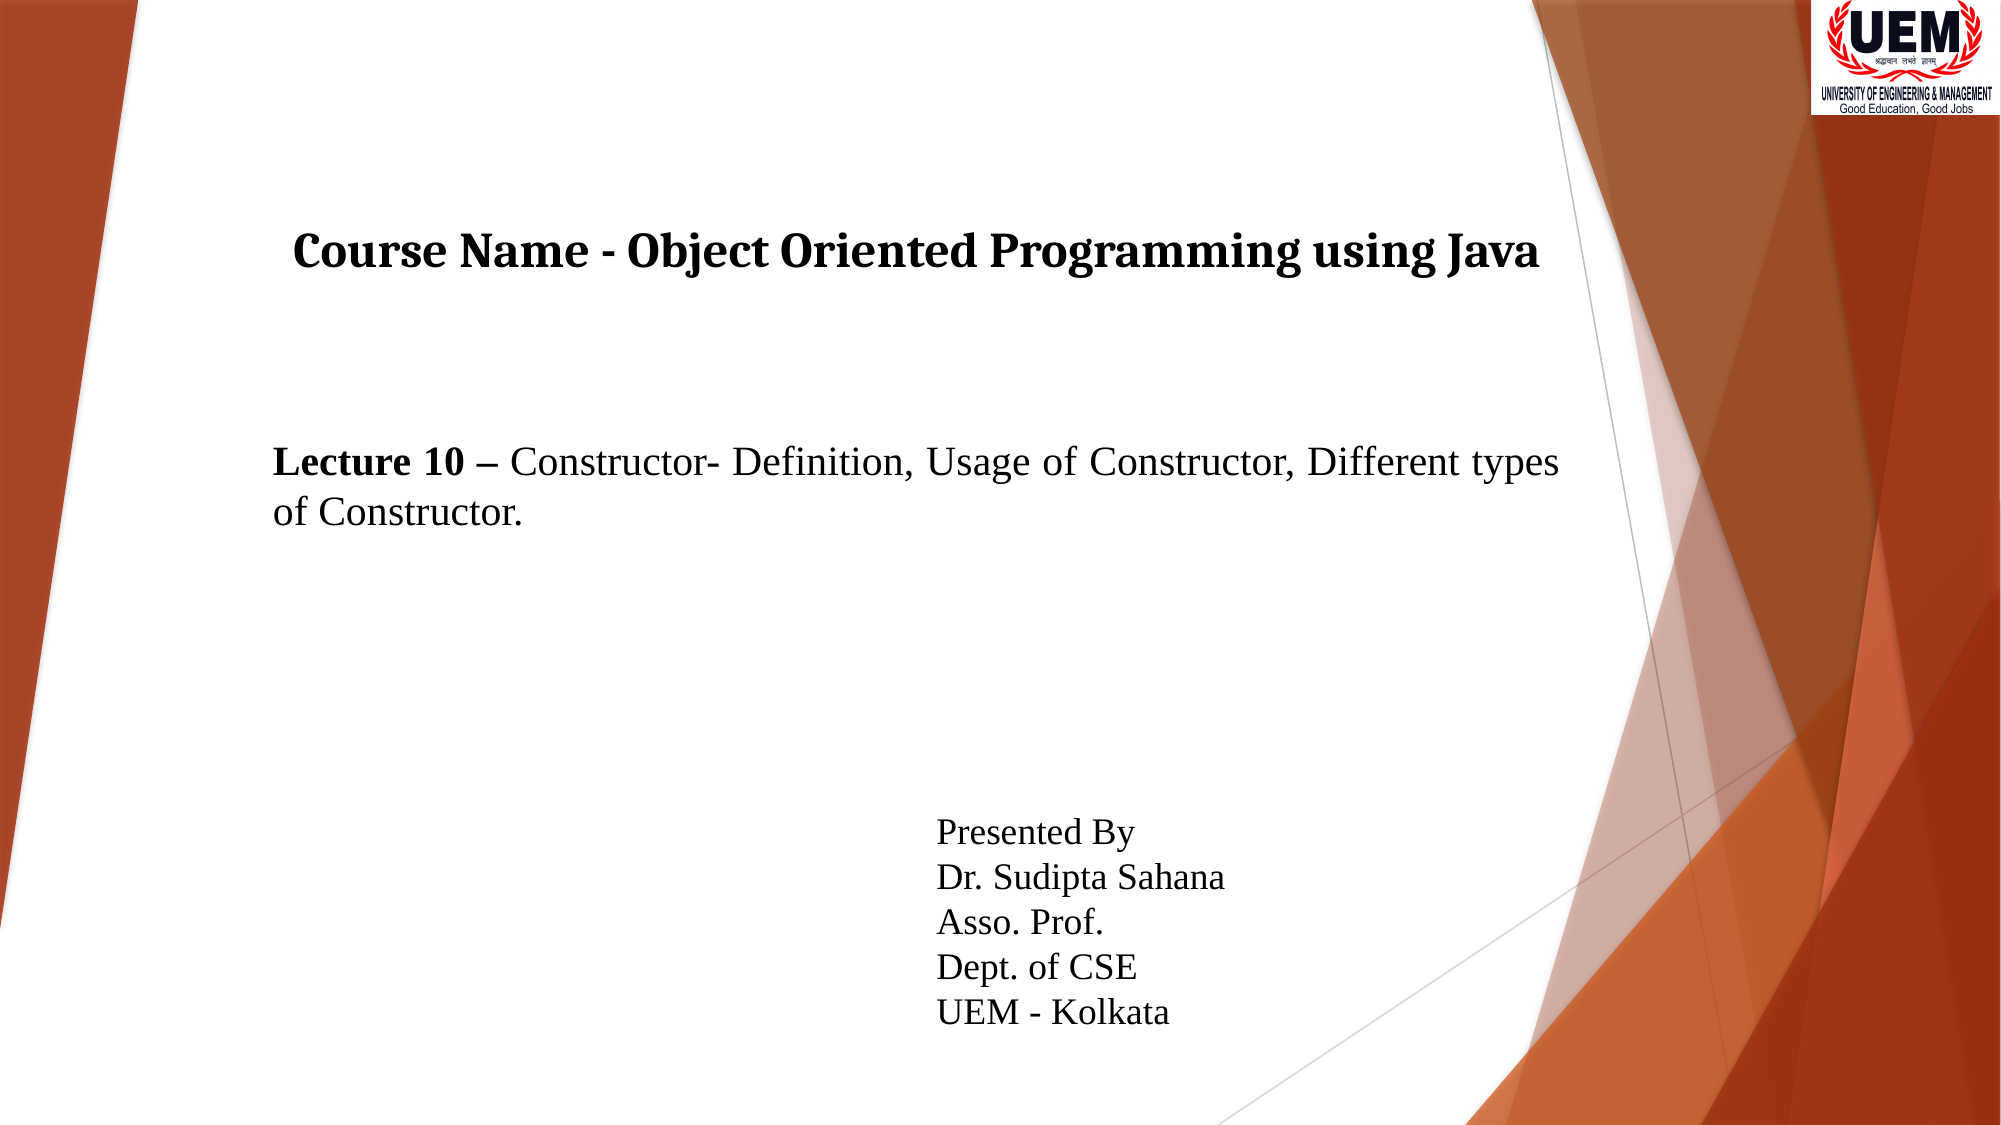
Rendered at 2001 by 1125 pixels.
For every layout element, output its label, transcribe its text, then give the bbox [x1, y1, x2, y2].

picture [1810, 0, 2000, 116]
text_box Course Name - Object Oriented Programming using Java [278, 209, 1556, 285]
text_box Presented By Dr. Sudipta Sahana Asso. Prof. Dept. of CSE UEM - Kolkata [921, 799, 1455, 1040]
text_box Lecture 10 – Constructor- Definition, Usage of Constructor, Different types of Constructor. [258, 426, 1576, 542]
